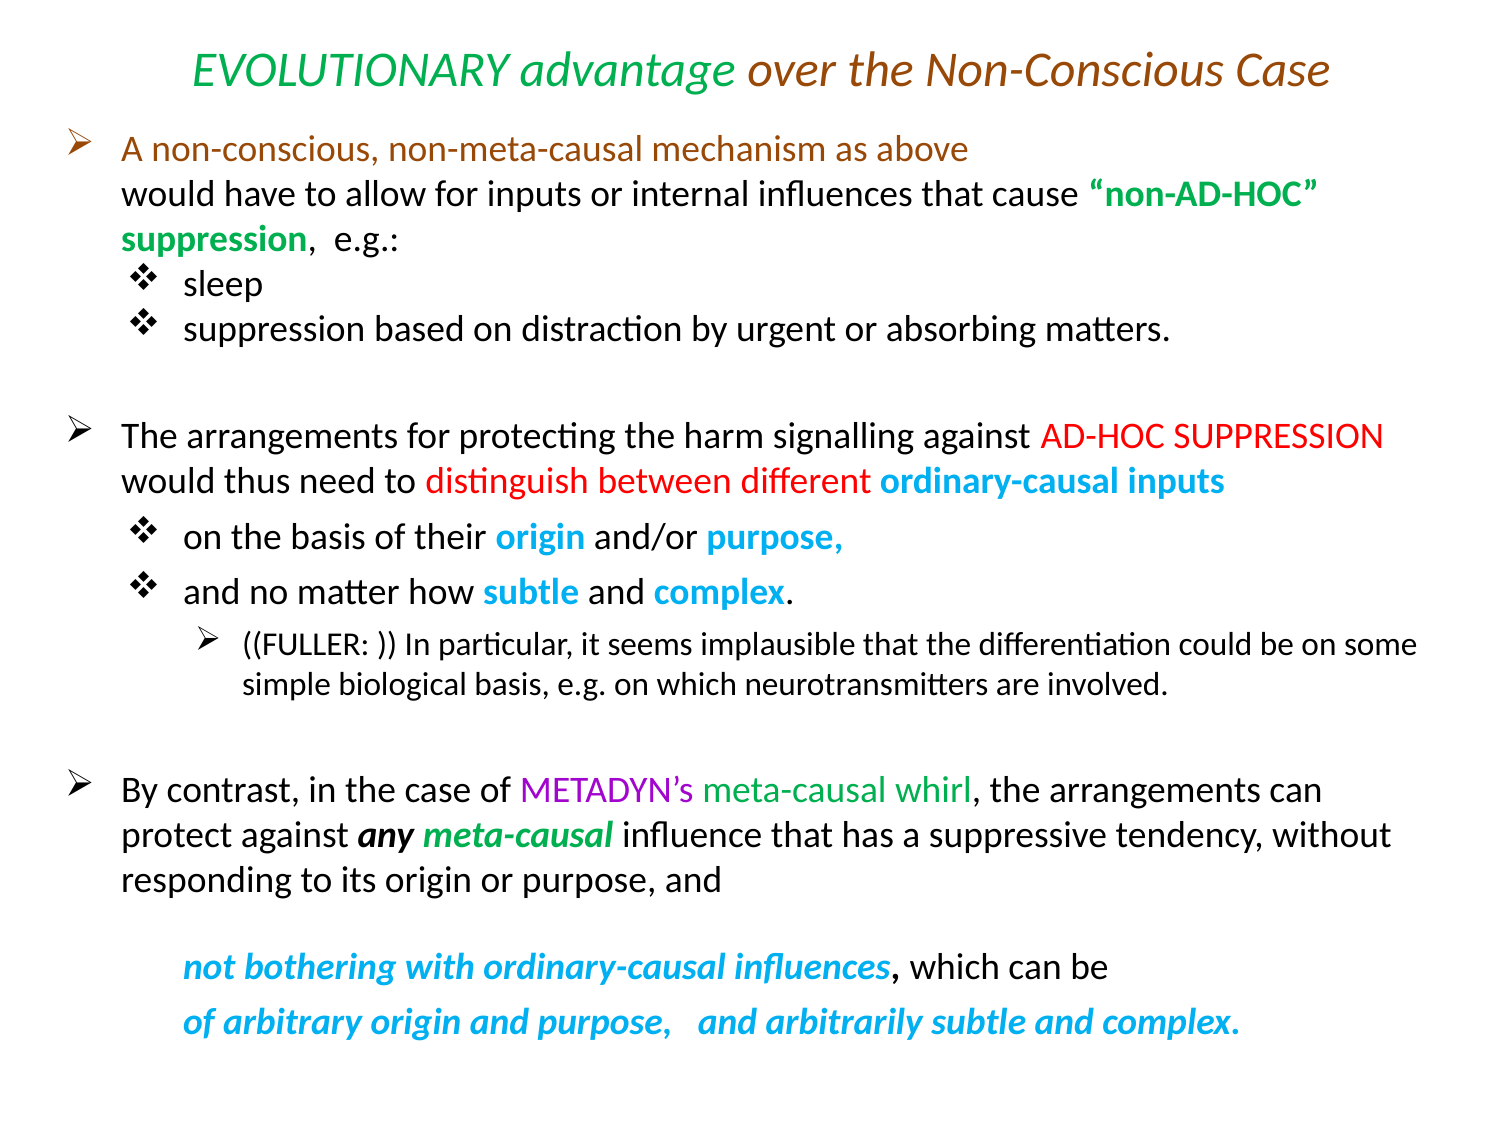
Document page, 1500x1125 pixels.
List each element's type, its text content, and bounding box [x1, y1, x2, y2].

list A non-conscious, non-meta-causal mechanism as above would have to allow for inputs or internal influences that cause “non-AD-HOC” suppression, e.g.: sleep suppression based on distraction by urgent or absorbing matters. The arrangements for protecting the harm signalling against AD-HOC SUPPRESSION would thus need to distinguish between different ordinary-causal inputs on the basis of their origin and/or purpose, and no matter how subtle and complex. ((FULLER: )) In particular, it seems implausible that the differentiation could be on some simple biological basis, e.g. on which neurotransmitters are involved. By contrast, in the case of METADYN’s meta-causal whirl, the arrangements can protect against any meta-causal influence that has a suppressive tendency, without responding to its origin or purpose, and not bothering with ordinary-causal influences, which can be of arbitrary origin and purpose, and arbitrarily subtle and complex. [50, 116, 1450, 1071]
title EVOLUTIONARY advantage over the Non-Conscious Case [53, 19, 1470, 114]
